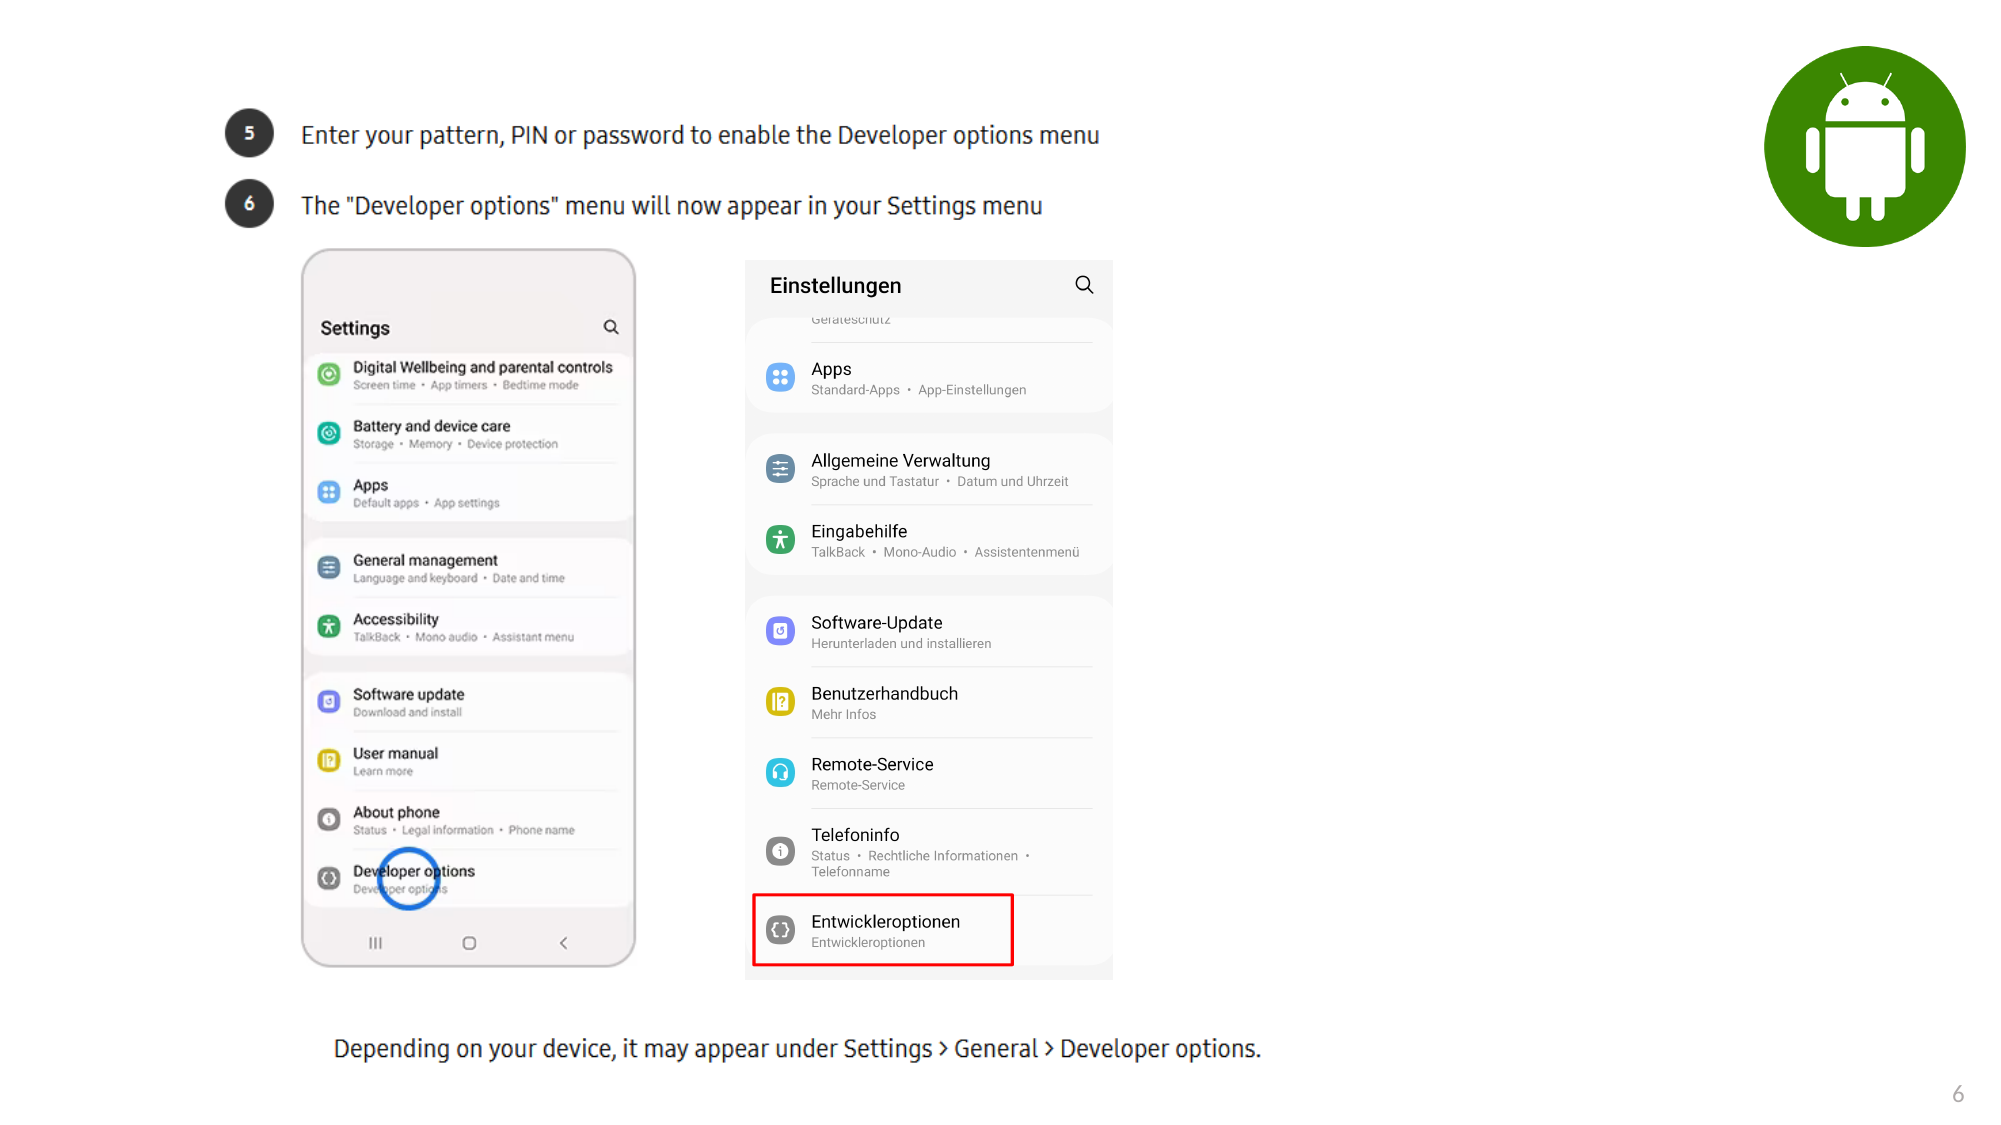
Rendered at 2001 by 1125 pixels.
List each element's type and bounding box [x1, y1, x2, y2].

picture [1764, 45, 1966, 247]
picture [194, 91, 1297, 1075]
